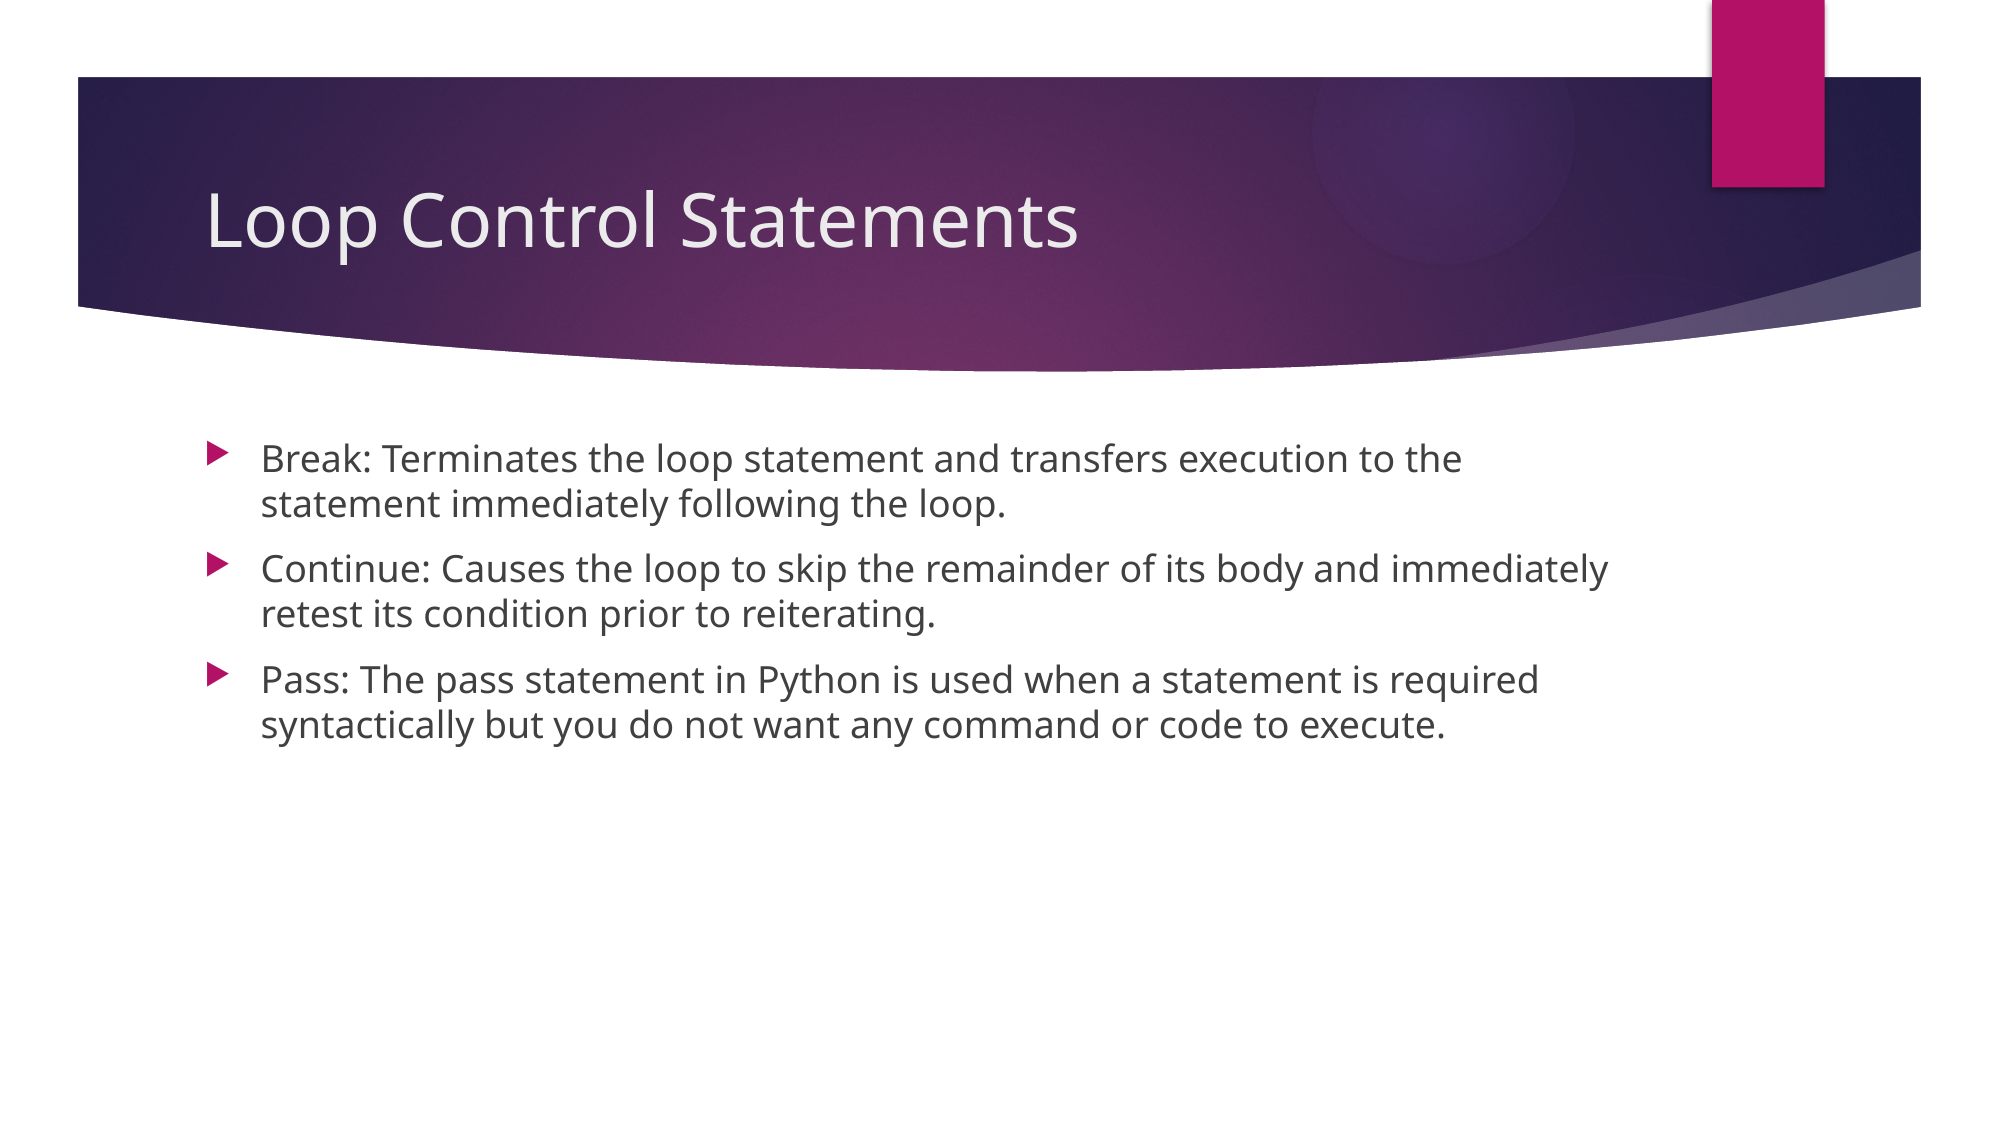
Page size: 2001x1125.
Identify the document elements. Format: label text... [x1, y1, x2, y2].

list Break: Terminates the loop statement and transfers execution to the statement immediately following the loop. Continue: Causes the loop to skip the remainder of its body and immediately retest its condition prior to reiterating. Pass: The pass statement in Python is used when a statement is required syntactically but you do not want any command or code to execute. [189, 427, 1638, 988]
title Loop Control Statements [189, 159, 1627, 276]
